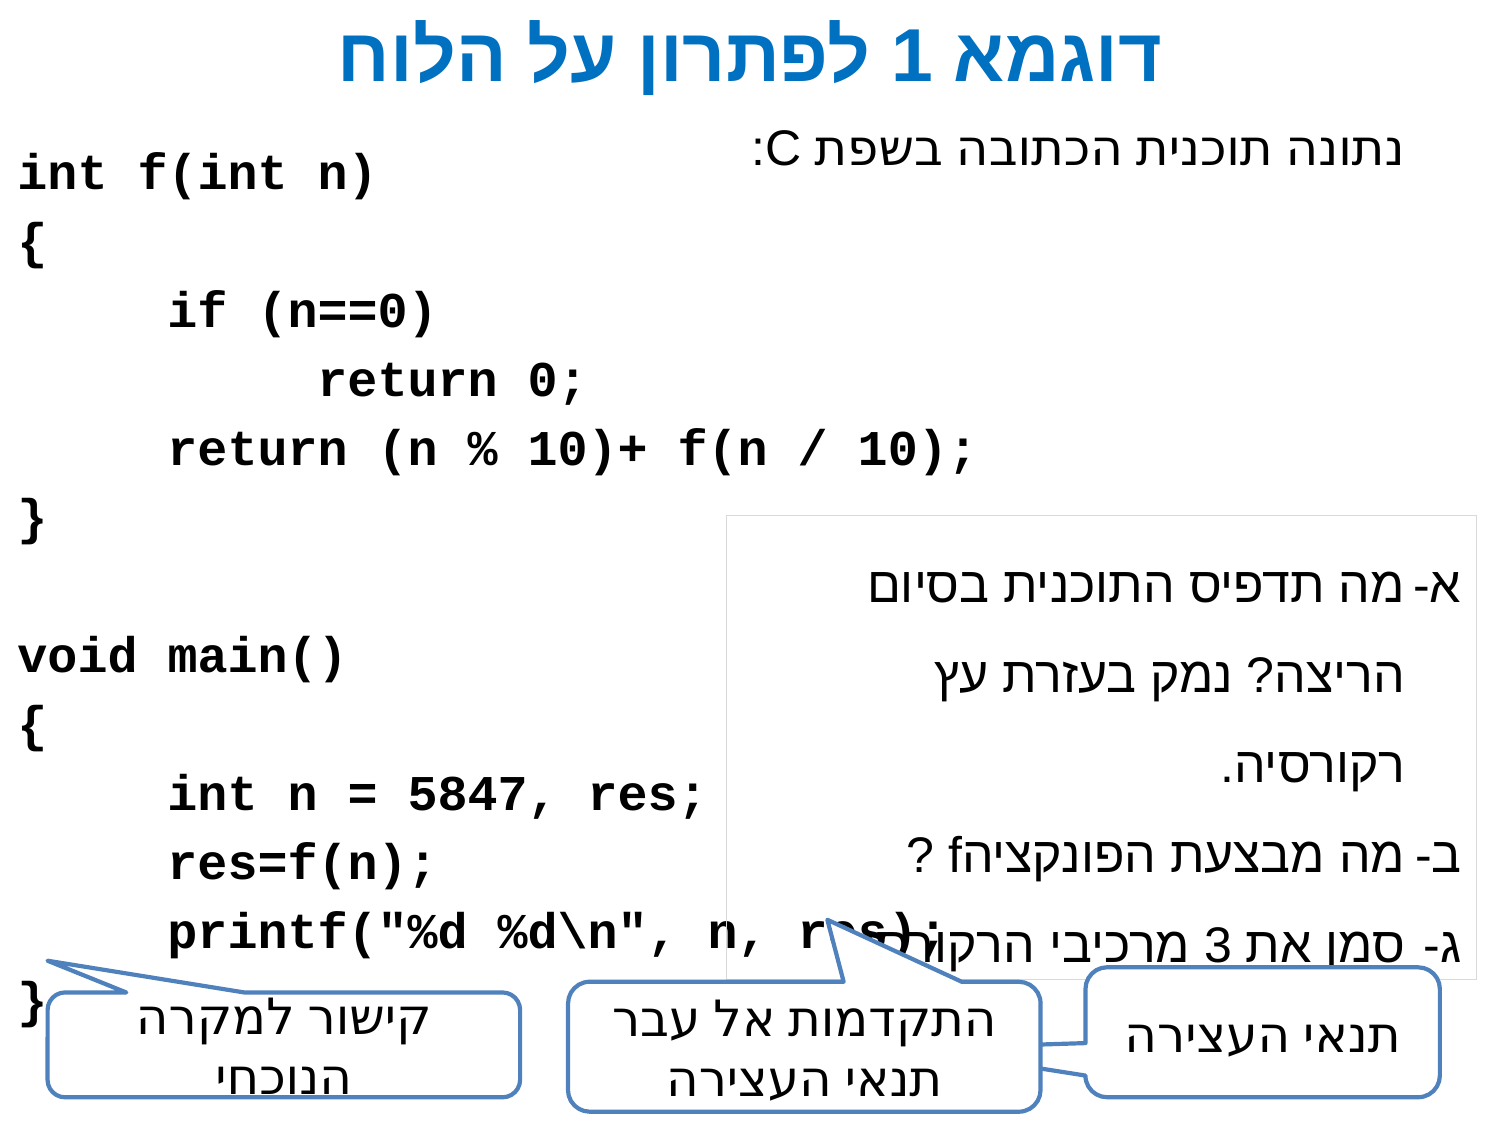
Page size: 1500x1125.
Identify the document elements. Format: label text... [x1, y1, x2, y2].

text_box קישור למקרה הנוכחי [45, 958, 523, 1100]
text_box התקדמות אל עבר תנאי העצירה [565, 917, 1043, 1114]
title דוגמא 1 לפתרון על הלוח [109, 0, 1391, 104]
text_box מה תדפיס התוכנית בסיום הריצה? נמק בעזרת עץ רקורסיה. מה מבצעת הפונקציהf ? סמן את 3 מרכיבי הרקורסיה [726, 515, 1477, 980]
text_box int f(int n) { if (n==0) return 0; return (n % 10)+ f(n / 10); } void main() { int n = 5847, res; res=f(n); printf("%d %d\n", n, res); } [2, 123, 1031, 1045]
text_box תנאי העצירה [1043, 965, 1442, 1100]
text_box נתונה תוכנית הכתובה בשפת C: [736, 78, 1420, 183]
